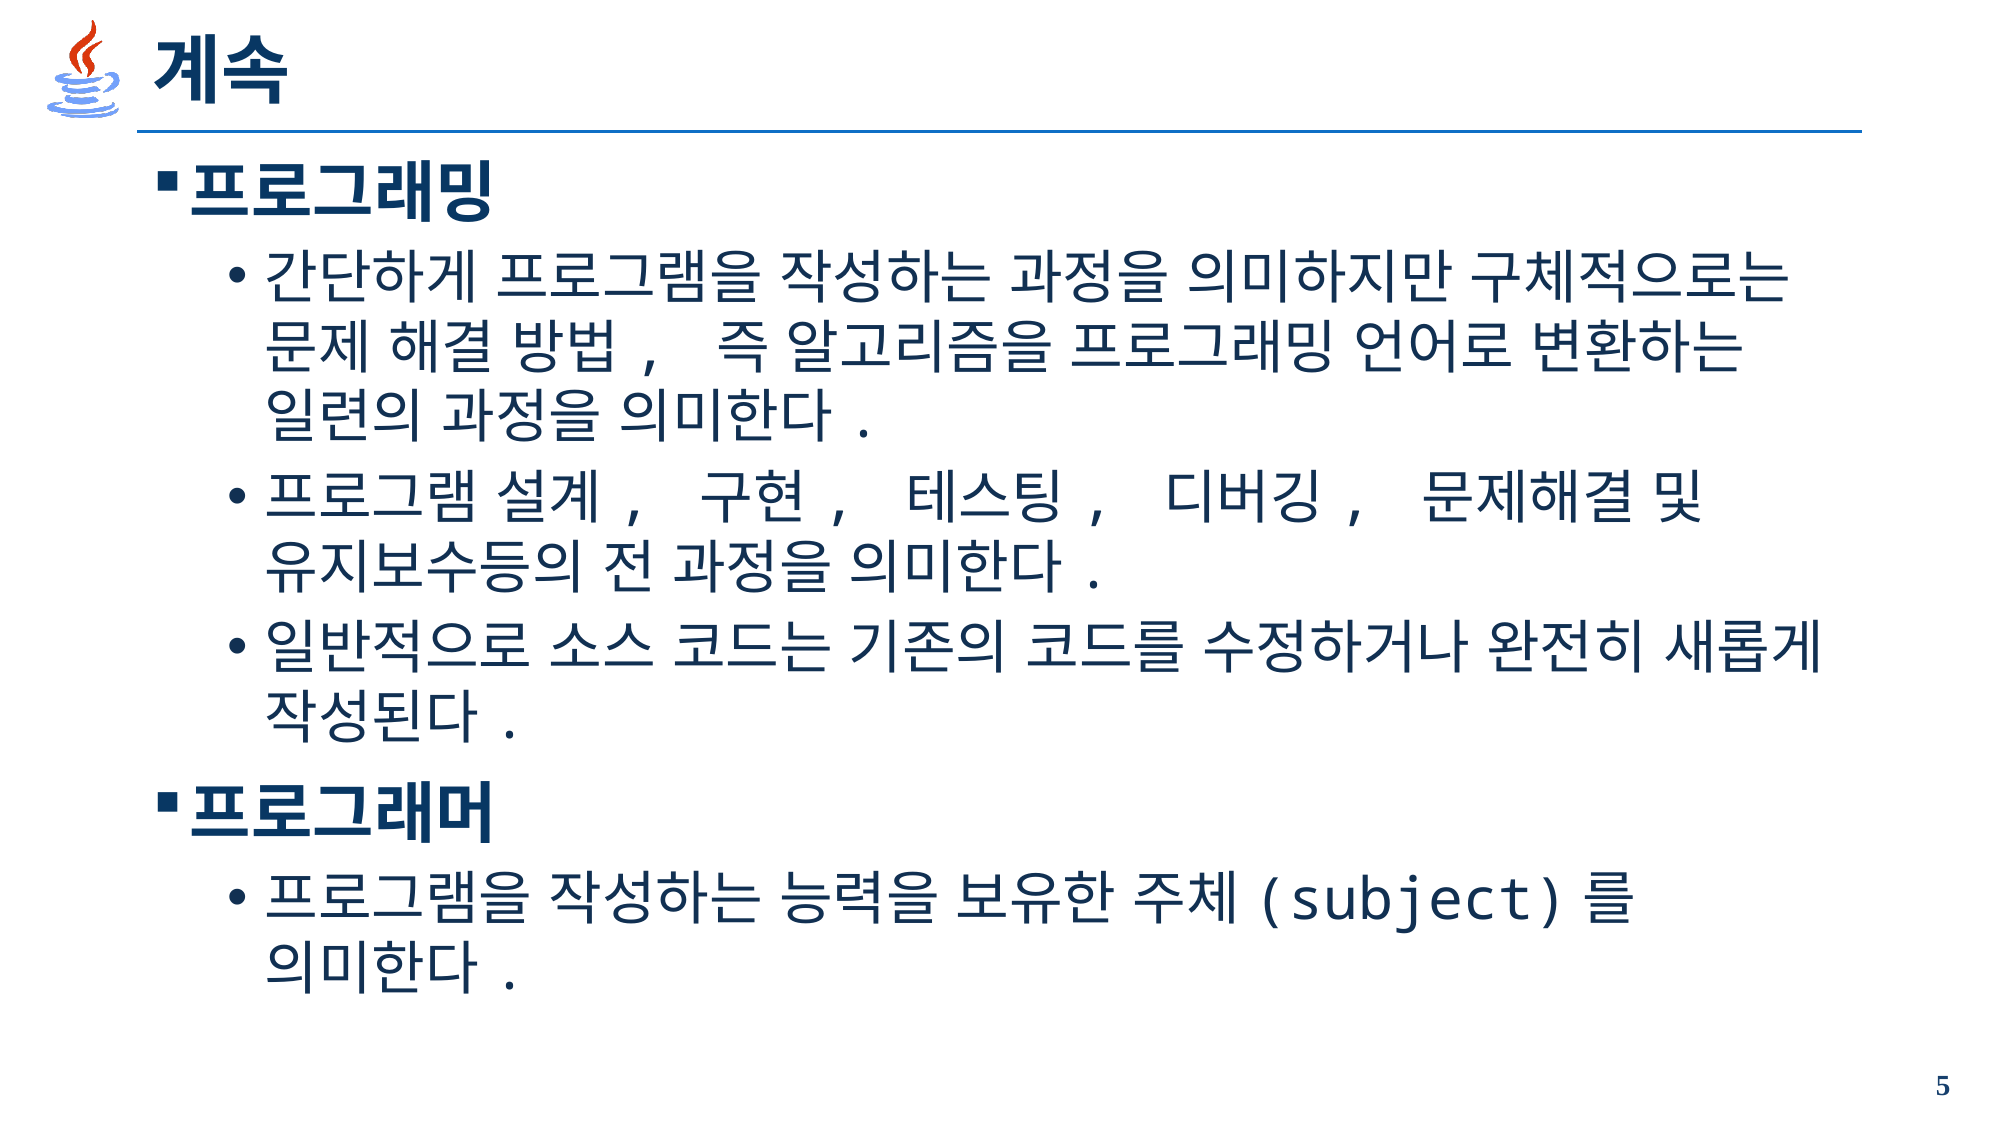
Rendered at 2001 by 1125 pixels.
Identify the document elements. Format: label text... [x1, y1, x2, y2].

picture [34, 20, 132, 118]
slide_number 5 [1862, 1053, 1966, 1114]
title 계속 [137, 21, 1863, 126]
list 프로그래밍 간단하게 프로그램을 작성하는 과정을 의미하지만 구체적으로는 문제 해결 방법, 즉 알고리즘을 프로그래밍 언어로 변환하는 일련의 과정을 의미한다. 프로그램 설계, 구현, 테스팅, 디버깅, 문제해결 및 유지보수등의 전 과정을 의미한다. 일반적으로 소스 코드는 기존의 코드를 수정하거나 완전히 새롭게 작성된다. 프로그래머 프로그램을 작성하는 능력을 보유한 주체(subject)를 의미한다. [137, 142, 1863, 1038]
